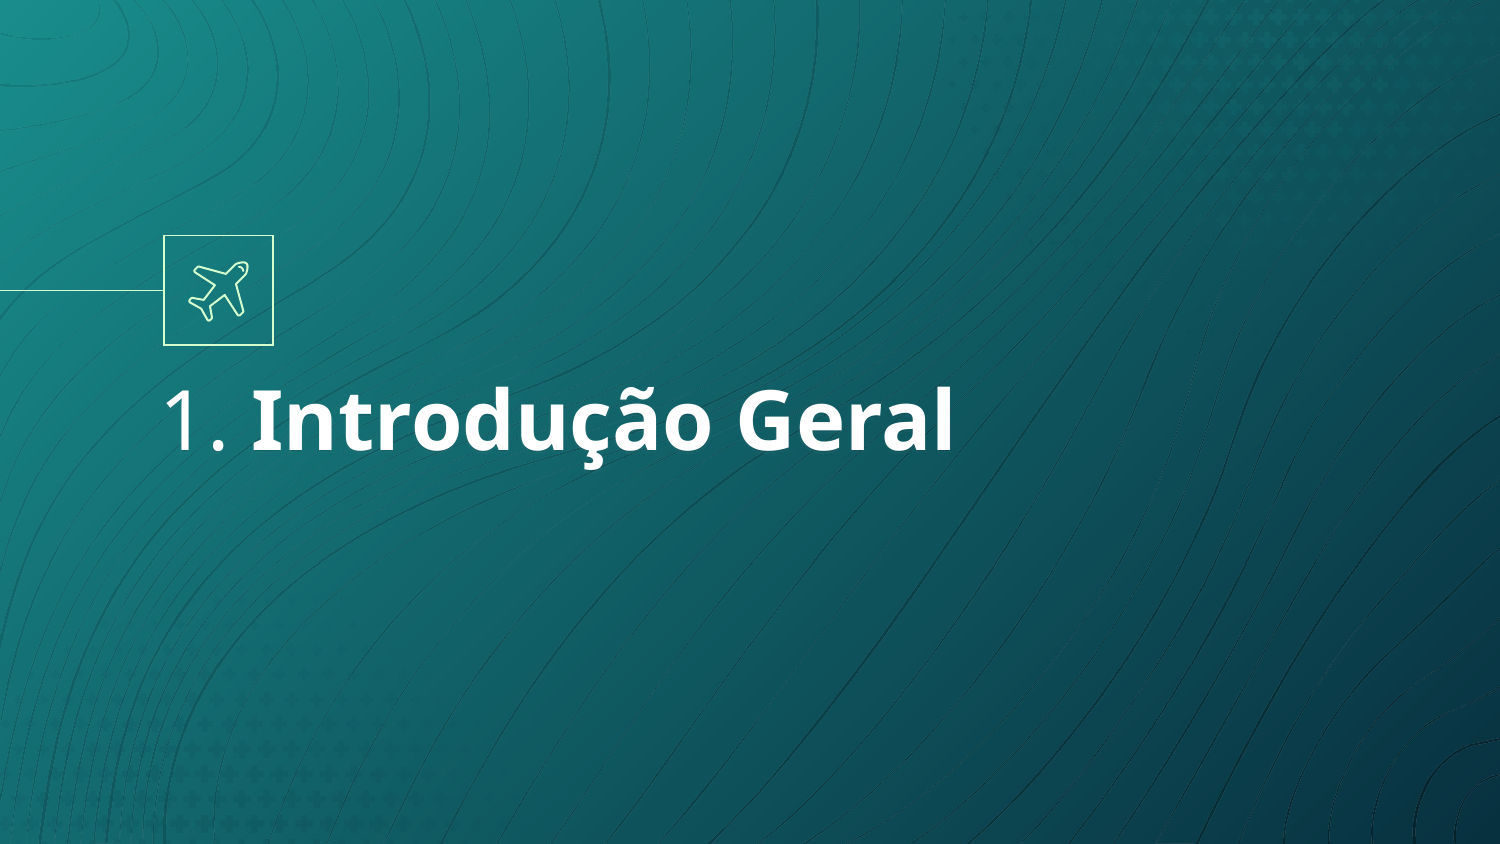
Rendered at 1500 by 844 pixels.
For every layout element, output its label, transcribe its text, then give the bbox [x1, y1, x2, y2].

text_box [189, 262, 248, 321]
title 1. Introdução Geral [159, 278, 1340, 469]
